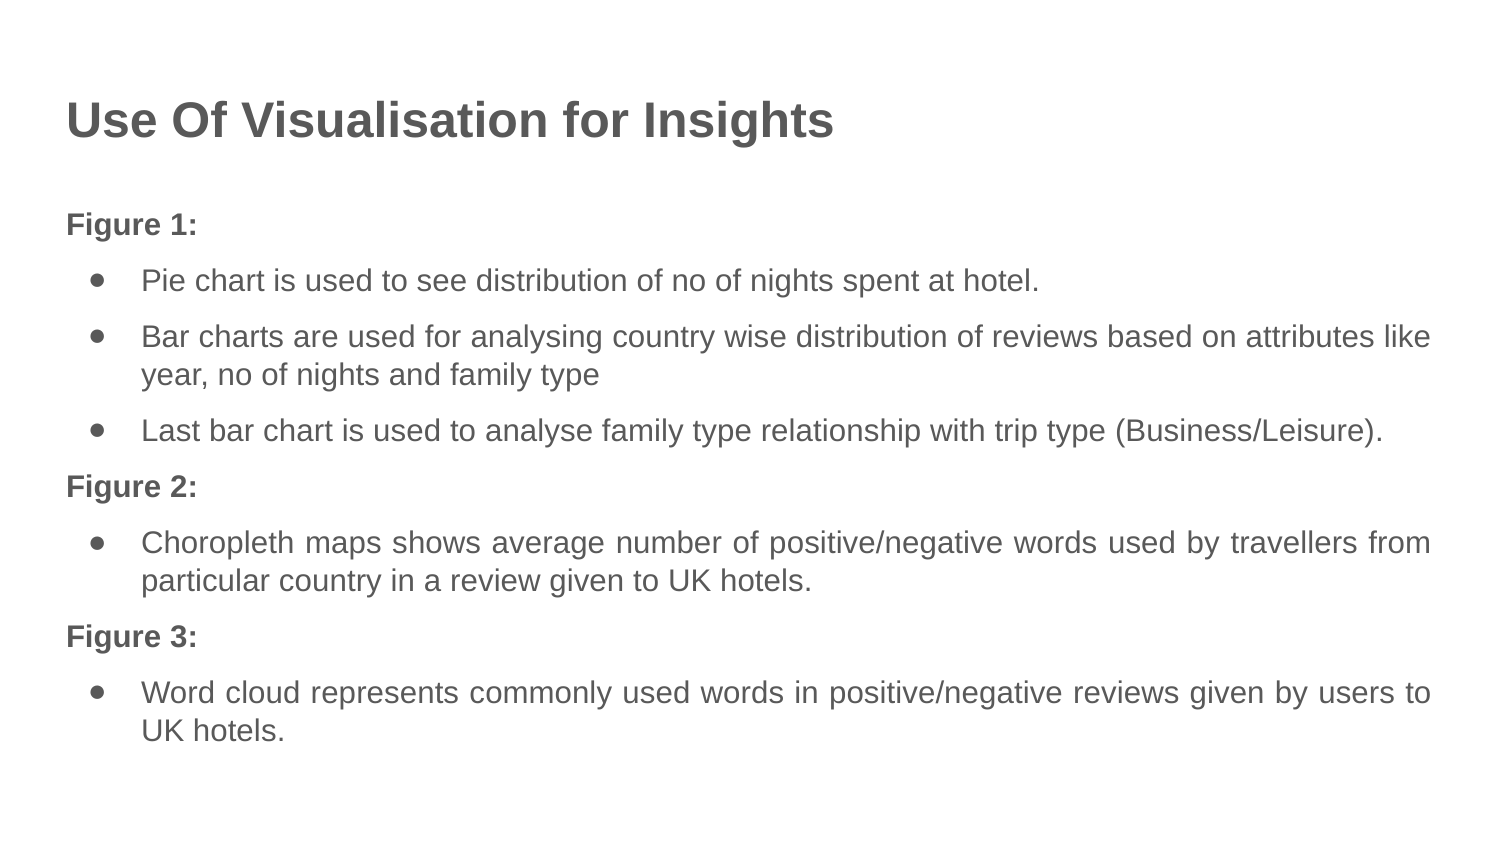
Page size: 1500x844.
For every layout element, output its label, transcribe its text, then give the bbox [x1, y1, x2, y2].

title Use Of Visualisation for Insights [51, 72, 1449, 167]
list Figure 1: Pie chart is used to see distribution of no of nights spent at hotel. Bar charts are used for analysing country wise distribution of reviews based on attributes like year, no of nights and family type Last bar chart is used to analyse family type relationship with trip type (Business/Leisure). Figure 2: Choropleth maps shows average number of positive/negative words used by travellers from particular country in a review given to UK hotels. Figure 3: Word cloud represents commonly used words in positive/negative reviews given by users to UK hotels. [51, 189, 1449, 778]
